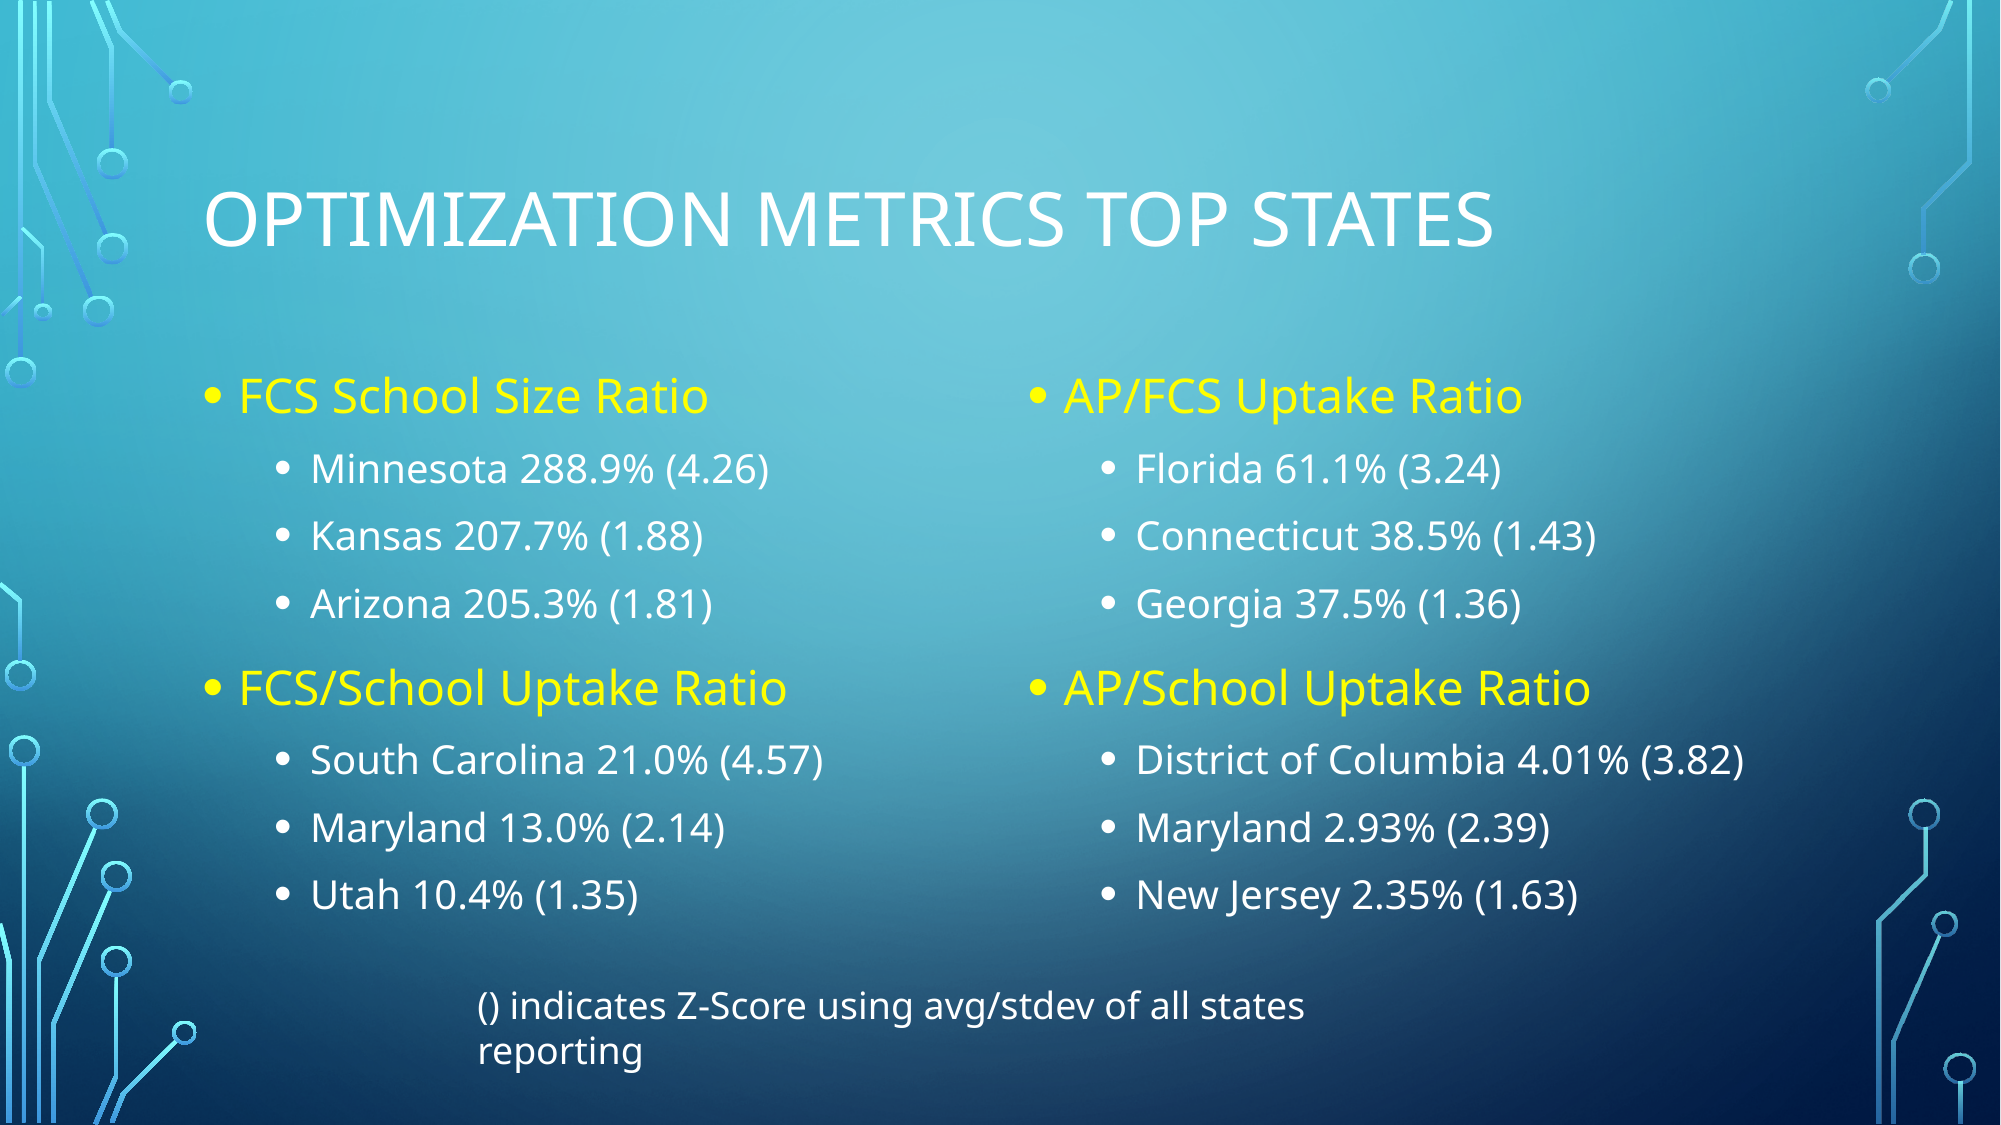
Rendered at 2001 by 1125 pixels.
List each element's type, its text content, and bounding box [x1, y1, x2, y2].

list FCS School Size Ratio Minnesota 288.9% (4.26) Kansas 207.7% (1.88) Arizona 205.3% (1.81) FCS/School Uptake Ratio South Carolina 21.0% (4.57) Maryland 13.0% (2.14) Utah 10.4% (1.35) [187, 346, 988, 928]
title OPTIMIZATION METRICS TOP States [187, 101, 1813, 344]
list AP/FCS Uptake Ratio Florida 61.1% (3.24) Connecticut 38.5% (1.43) Georgia 37.5% (1.36) AP/School Uptake Ratio District of Columbia 4.01% (3.82) Maryland 2.93% (2.39) New Jersey 2.35% (1.63) [1012, 346, 1813, 928]
text_box () indicates Z-Score using avg/stdev of all states reporting [462, 974, 1393, 1080]
